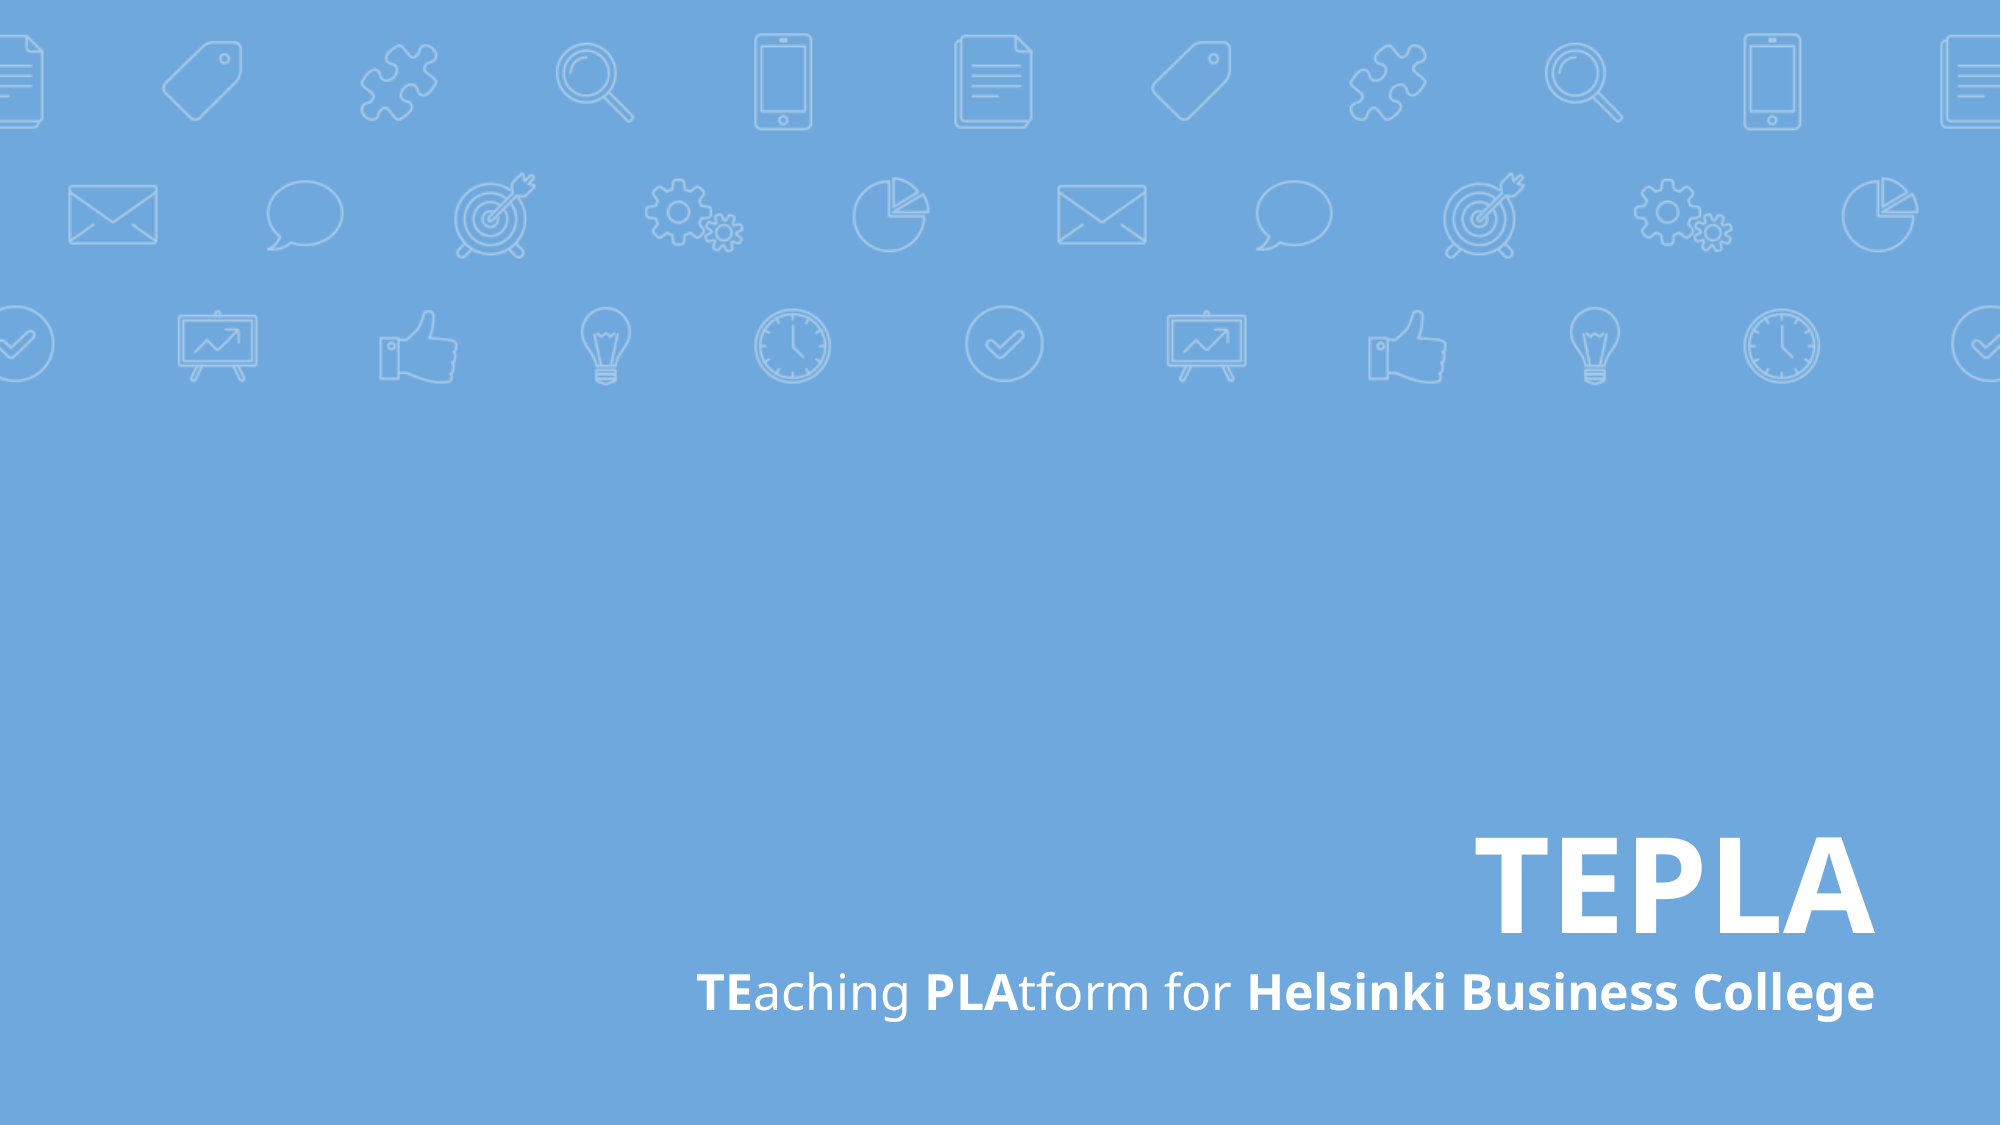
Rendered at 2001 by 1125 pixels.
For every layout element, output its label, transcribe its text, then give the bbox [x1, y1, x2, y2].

title TEPLA TEaching PLAtform for Helsinki Business College [609, 430, 1892, 1036]
